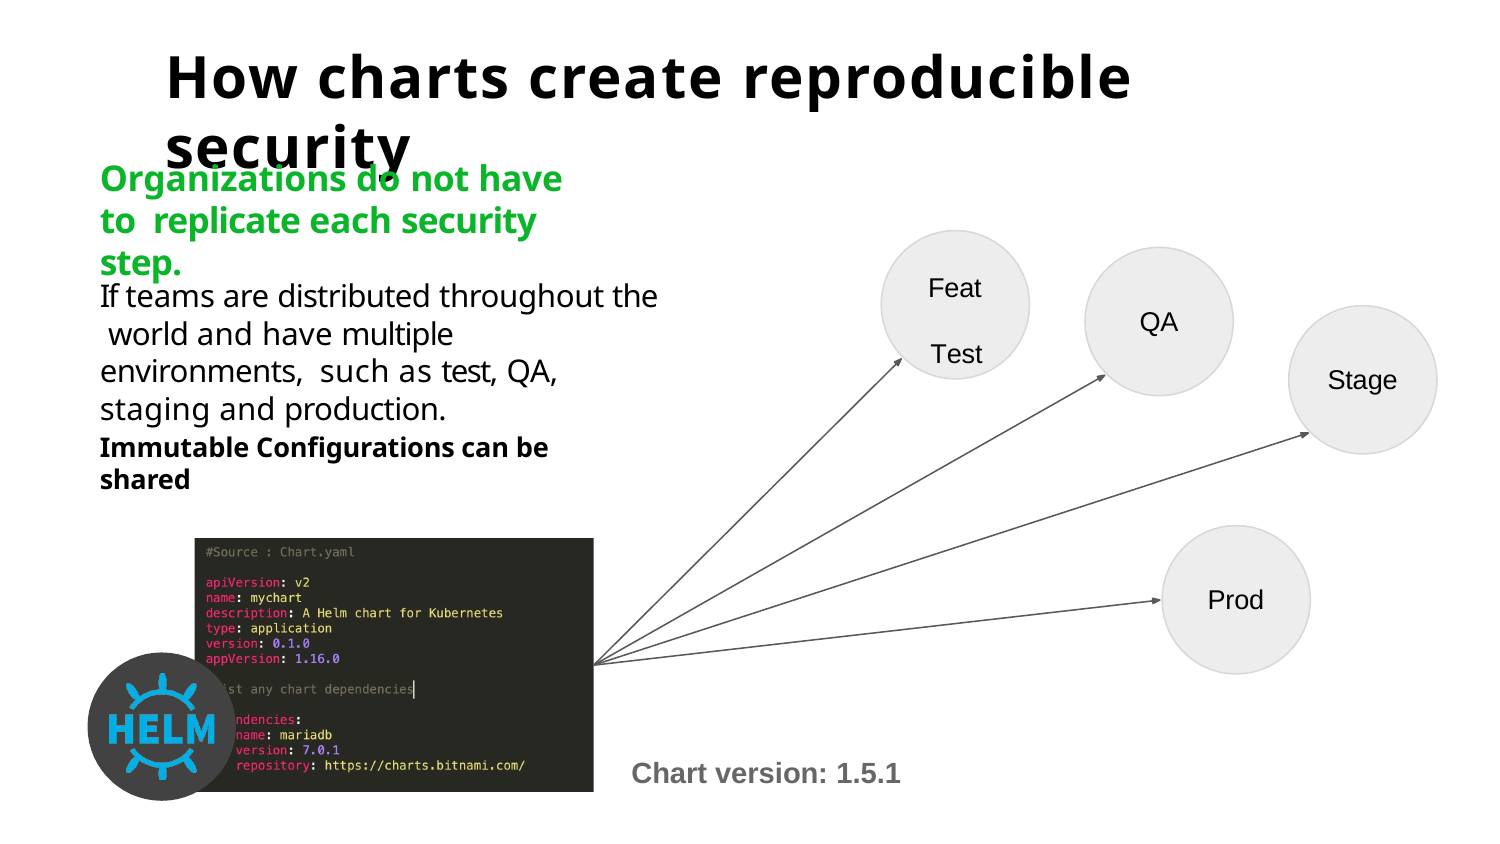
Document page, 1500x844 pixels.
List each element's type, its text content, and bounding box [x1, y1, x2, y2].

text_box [880, 229, 1031, 356]
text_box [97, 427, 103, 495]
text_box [1287, 304, 1439, 456]
title How charts create reproducible security [163, 37, 1336, 181]
text_box Organizations do not have to replicate each security step. [97, 152, 566, 274]
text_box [87, 538, 594, 802]
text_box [108, 357, 1310, 780]
text_box If teams are distributed throughout the world and have multiple environments, such as test, QA, staging and production. [97, 274, 662, 427]
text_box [1083, 246, 1235, 356]
